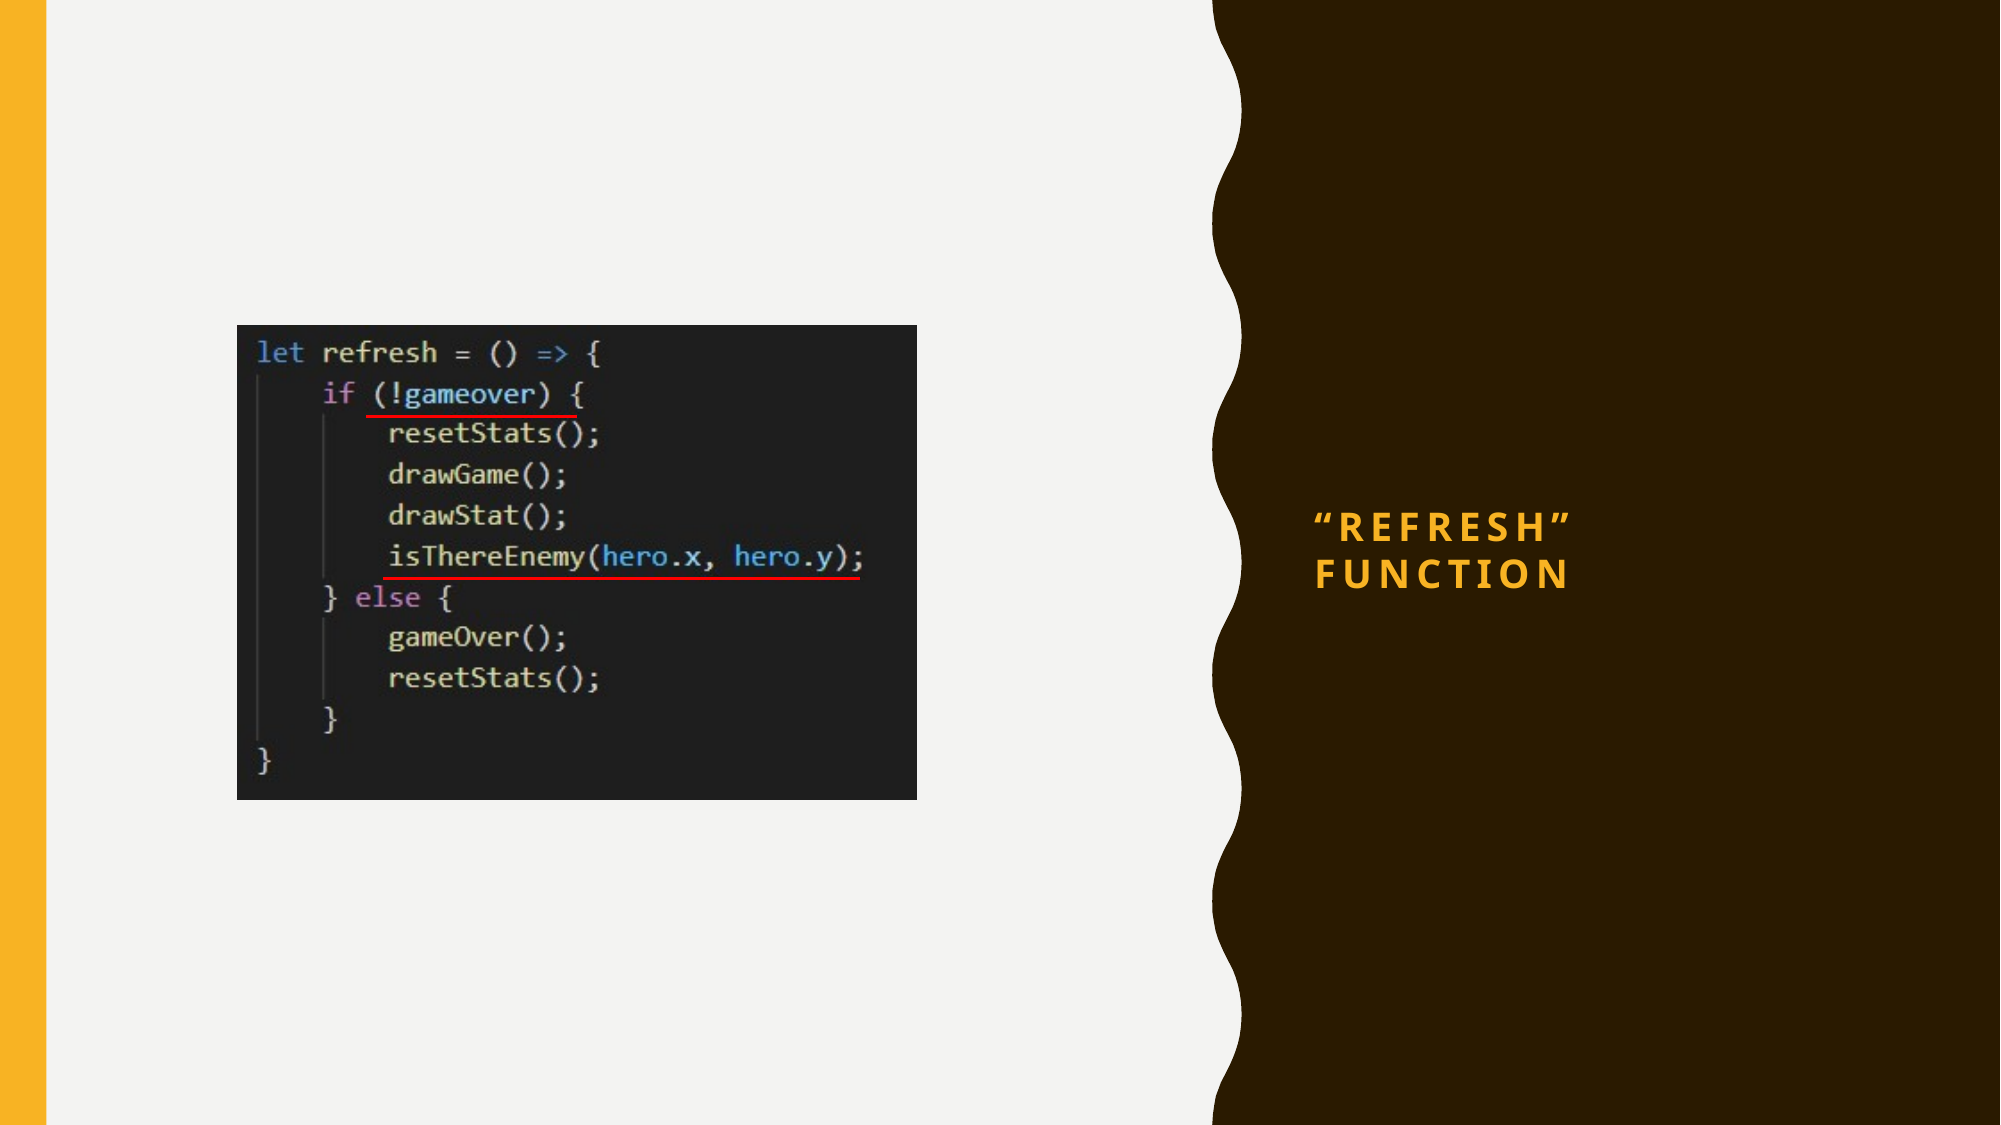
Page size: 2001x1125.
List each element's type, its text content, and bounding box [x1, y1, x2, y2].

picture [237, 325, 917, 800]
title “Refresh” function [1299, 408, 1923, 605]
